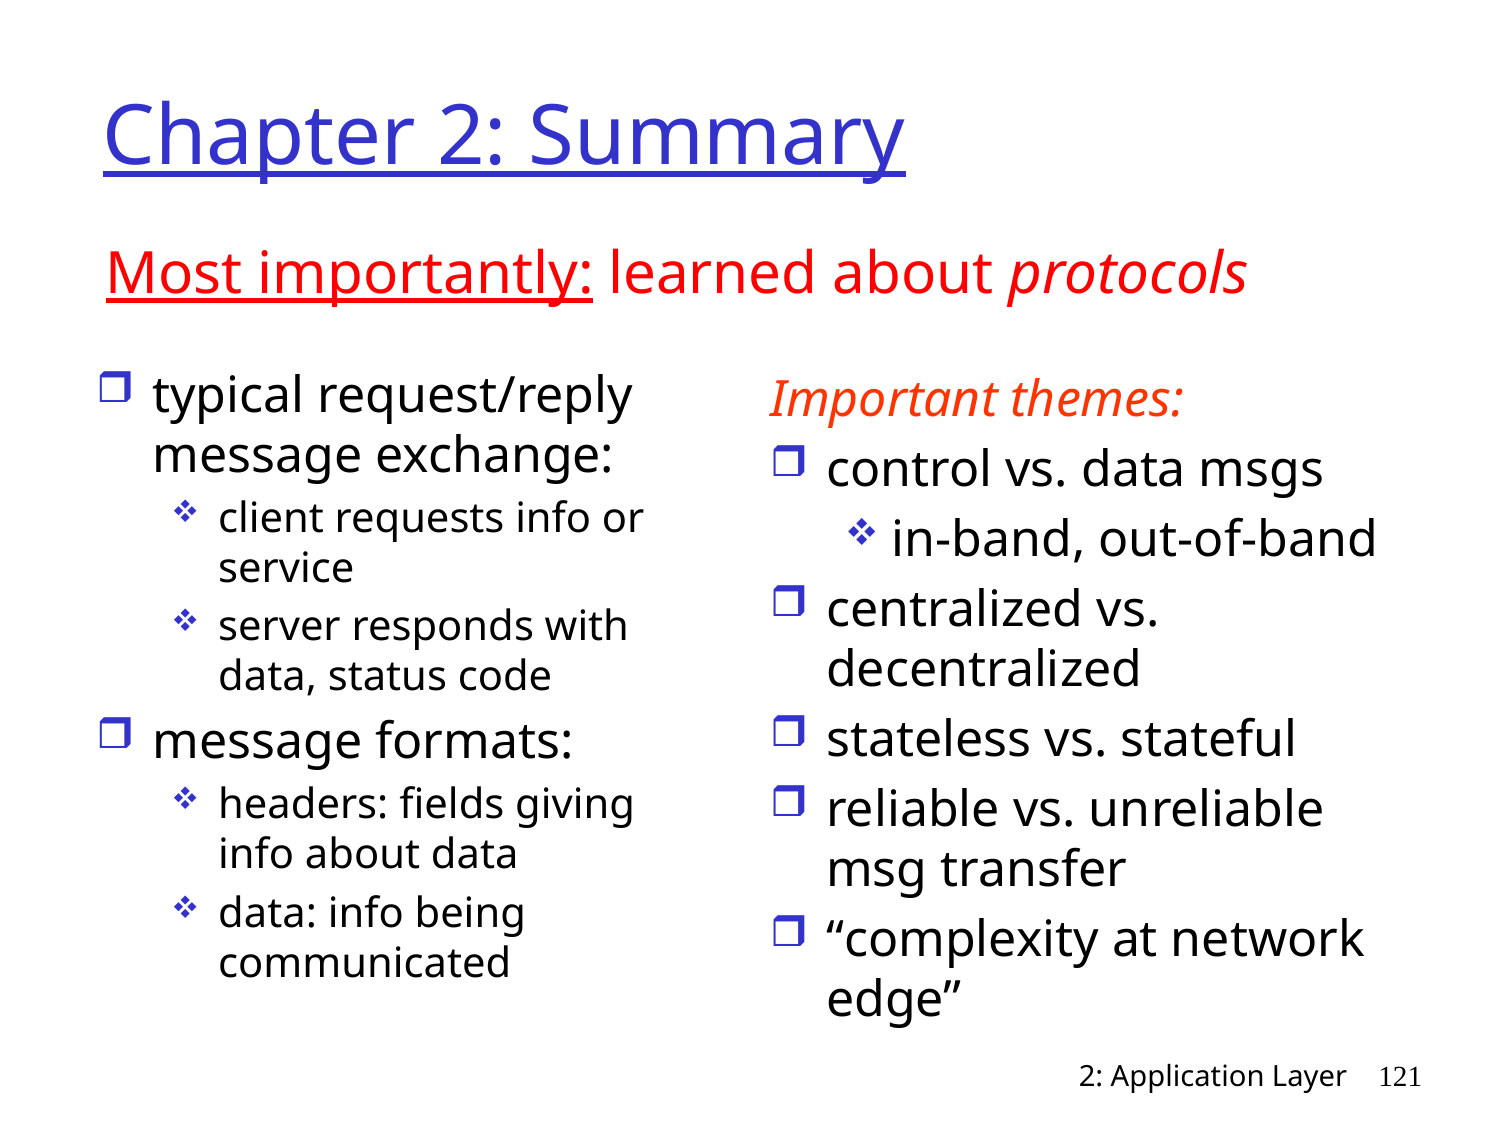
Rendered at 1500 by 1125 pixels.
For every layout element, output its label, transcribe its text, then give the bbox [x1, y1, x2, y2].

list typical request/reply message exchange: client requests info or service server responds with data, status code message formats: headers: fields giving info about data data: info being communicated [80, 354, 707, 959]
list Most importantly: learned about protocols [90, 227, 1335, 340]
title Chapter 2: Summary [87, 37, 1363, 226]
footer 2: Application Layer [887, 1049, 1362, 1125]
text_box Important themes: control vs. data msgs in-band, out-of-band centralized vs. decentralized stateless vs. stateful reliable vs. unreliable msg transfer “complexity at network edge” [755, 358, 1406, 962]
slide_number 121 [1362, 1049, 1438, 1125]
